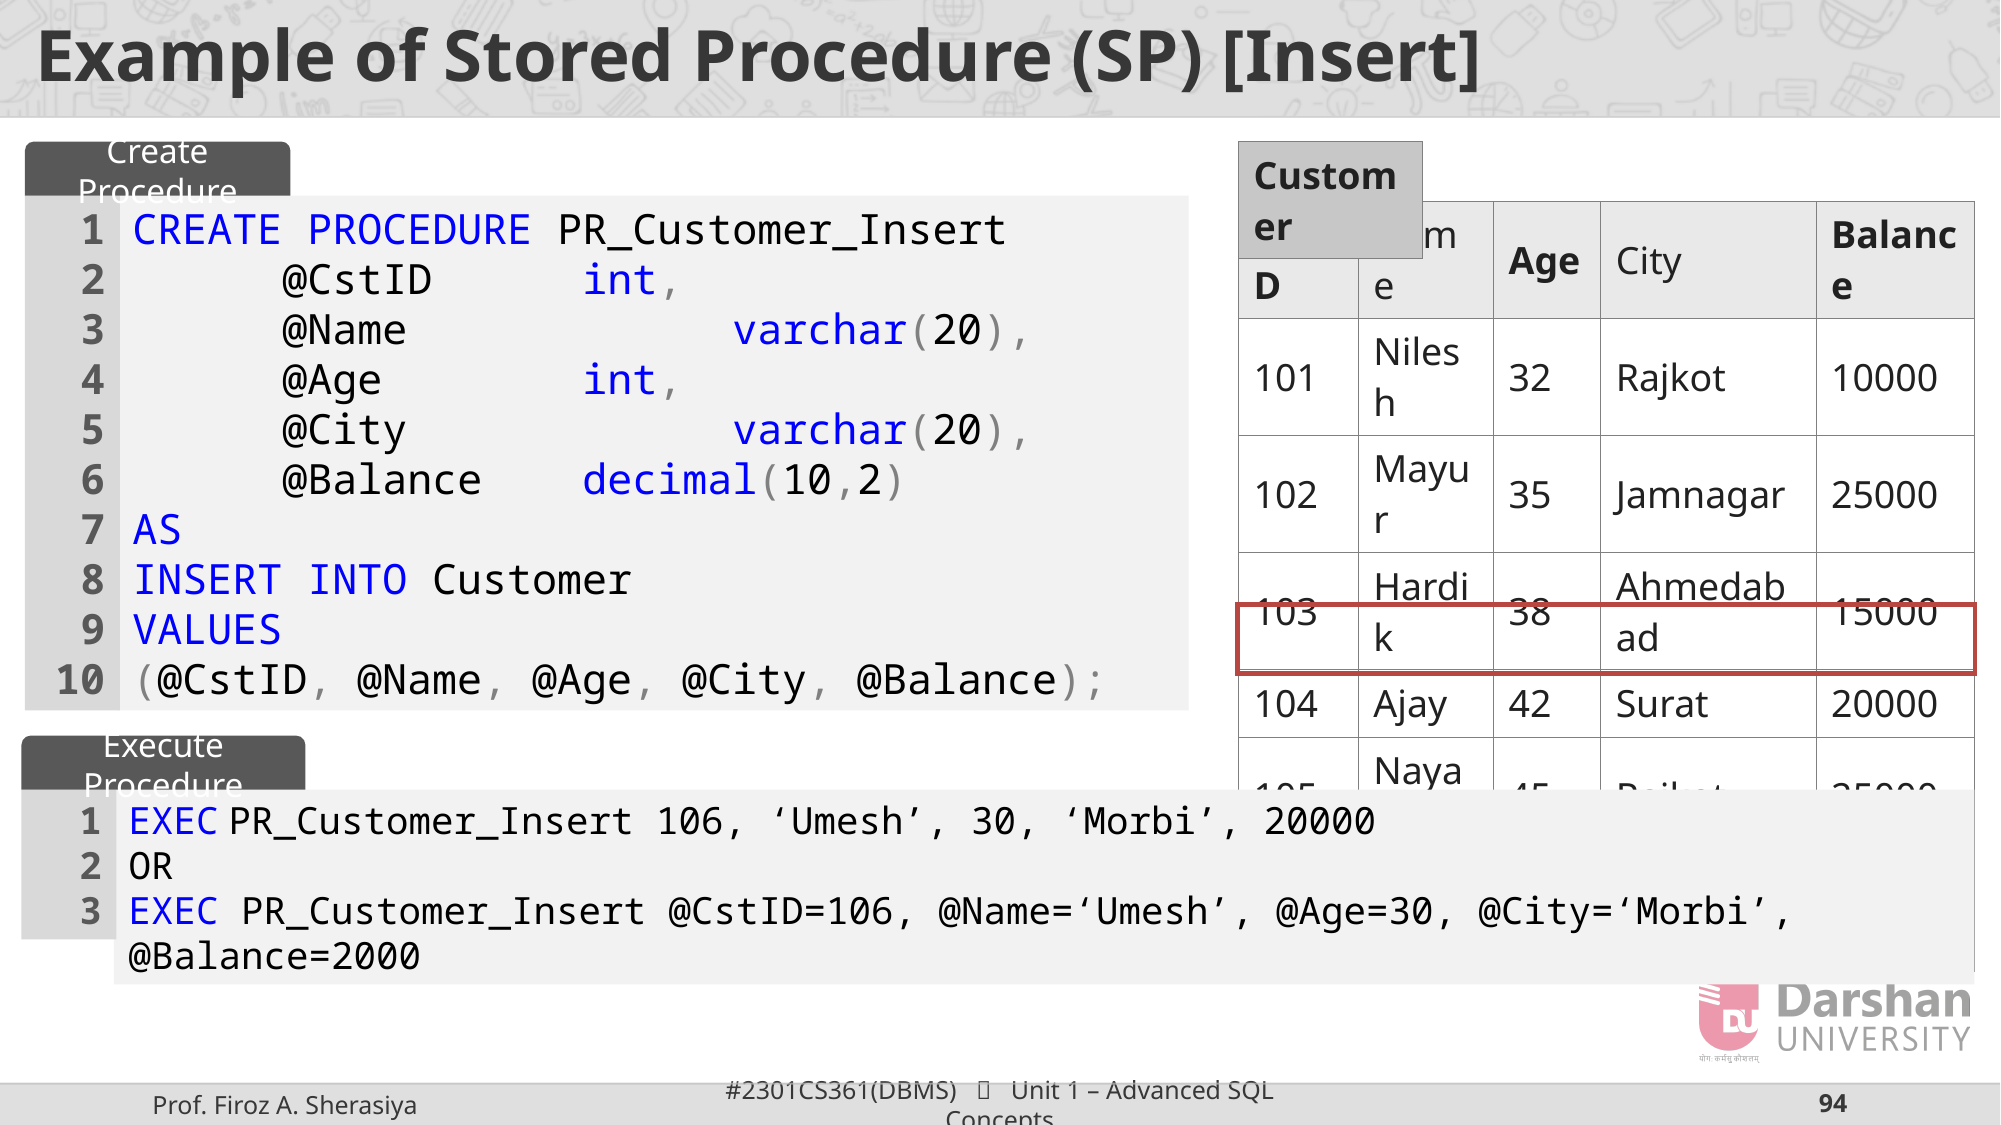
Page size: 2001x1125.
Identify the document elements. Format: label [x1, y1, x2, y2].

table_cell [1601, 738, 1816, 789]
table_header [1817, 202, 1974, 318]
table_cell [1359, 436, 1493, 552]
table_cell [1494, 738, 1600, 789]
table_cell [1359, 553, 1493, 604]
table_cell [1239, 553, 1358, 604]
table_cell [1817, 319, 1974, 435]
table_cell [1601, 436, 1816, 552]
text_box [1699, 1059, 1970, 1063]
text_box [20, 734, 1975, 985]
table_cell [1494, 319, 1600, 435]
list [21, 141, 1979, 1059]
table_cell [1817, 436, 1974, 552]
table_cell [1359, 674, 1493, 737]
table_cell [1601, 674, 1816, 737]
table_header [1494, 202, 1600, 318]
table_header [1359, 202, 1493, 318]
table_cell [1817, 553, 1974, 604]
table_cell [1601, 319, 1816, 435]
table_cell [1817, 674, 1974, 737]
table_cell [1494, 553, 1600, 604]
table_cell [1359, 319, 1493, 435]
title [0, 0, 2000, 117]
table_cell [1239, 674, 1358, 737]
table_header [1601, 202, 1816, 318]
table_cell [1359, 738, 1493, 789]
table_cell [1239, 436, 1358, 552]
table_cell [1601, 553, 1816, 604]
table_header [1239, 142, 1422, 258]
table_cell [1239, 738, 1358, 789]
table_cell [1494, 436, 1600, 552]
list [21, 141, 1238, 789]
table_header [1239, 259, 1358, 318]
text_box [23, 140, 1189, 711]
table_cell [1239, 319, 1358, 435]
table_cell [1817, 738, 1974, 789]
table_cell [1494, 674, 1600, 737]
text_box [1236, 604, 1976, 674]
